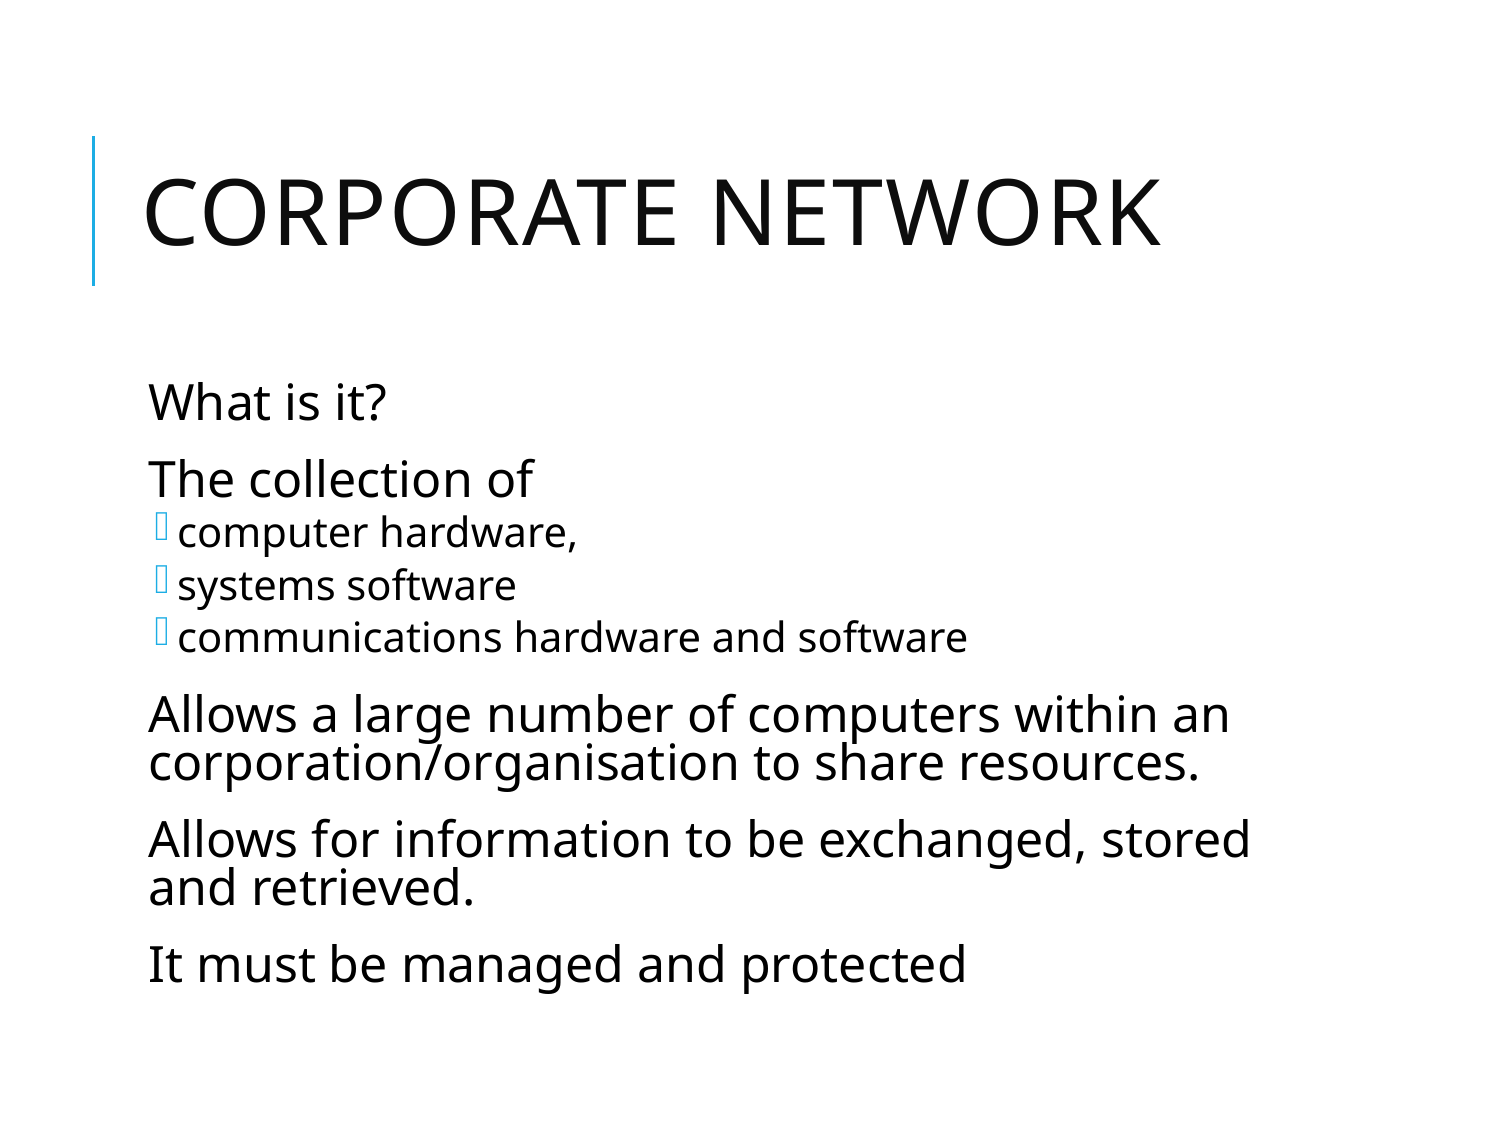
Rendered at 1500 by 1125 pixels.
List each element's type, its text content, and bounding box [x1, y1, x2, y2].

title Corporate Network [126, 96, 1322, 342]
list What is it? The collection of computer hardware, systems software communications hardware and software Allows a large number of computers within an corporation/organisation to share resources. Allows for information to be exchanged, stored and retrieved. It must be managed and protected [126, 375, 1322, 1035]
